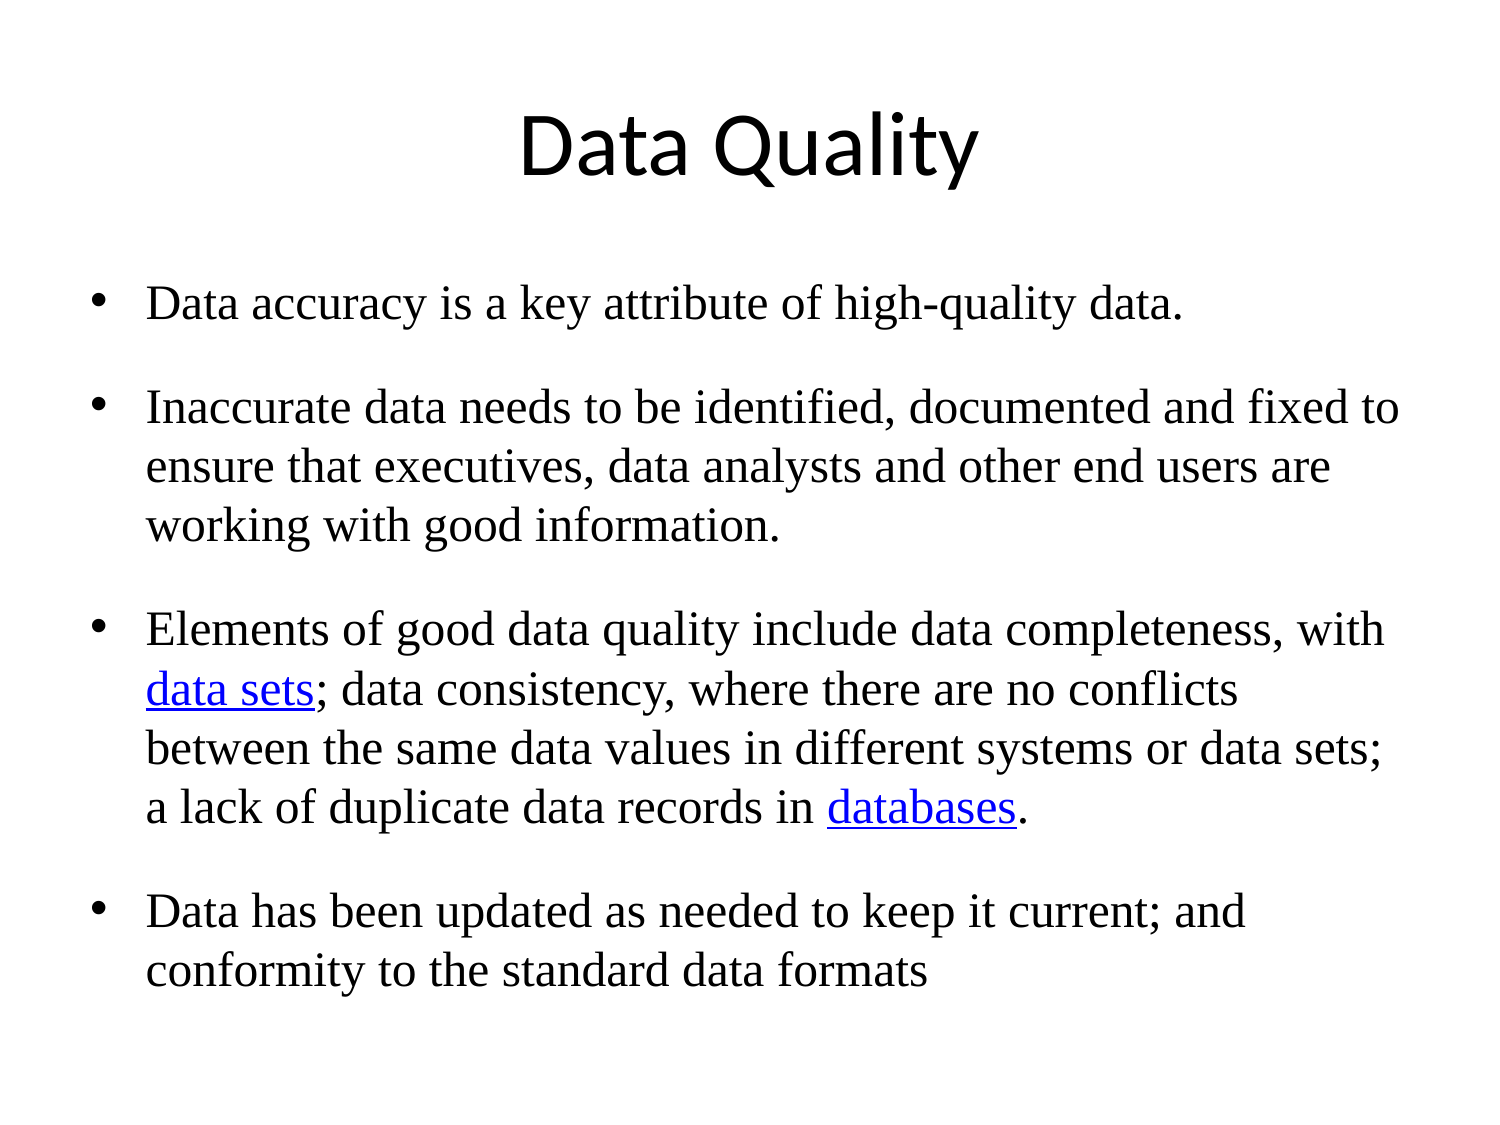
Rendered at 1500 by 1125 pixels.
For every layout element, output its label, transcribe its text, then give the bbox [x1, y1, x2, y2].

title Data Quality [75, 45, 1425, 233]
list Data accuracy is a key attribute of high-quality data. Inaccurate data needs to be identified, documented and fixed to ensure that executives, data analysts and other end users are working with good information. Elements of good data quality include data completeness, with data sets; data consistency, where there are no conflicts between the same data values in different systems or data sets; a lack of duplicate data records in databases. Data has been updated as needed to keep it current; and conformity to the standard data formats [75, 262, 1425, 1005]
